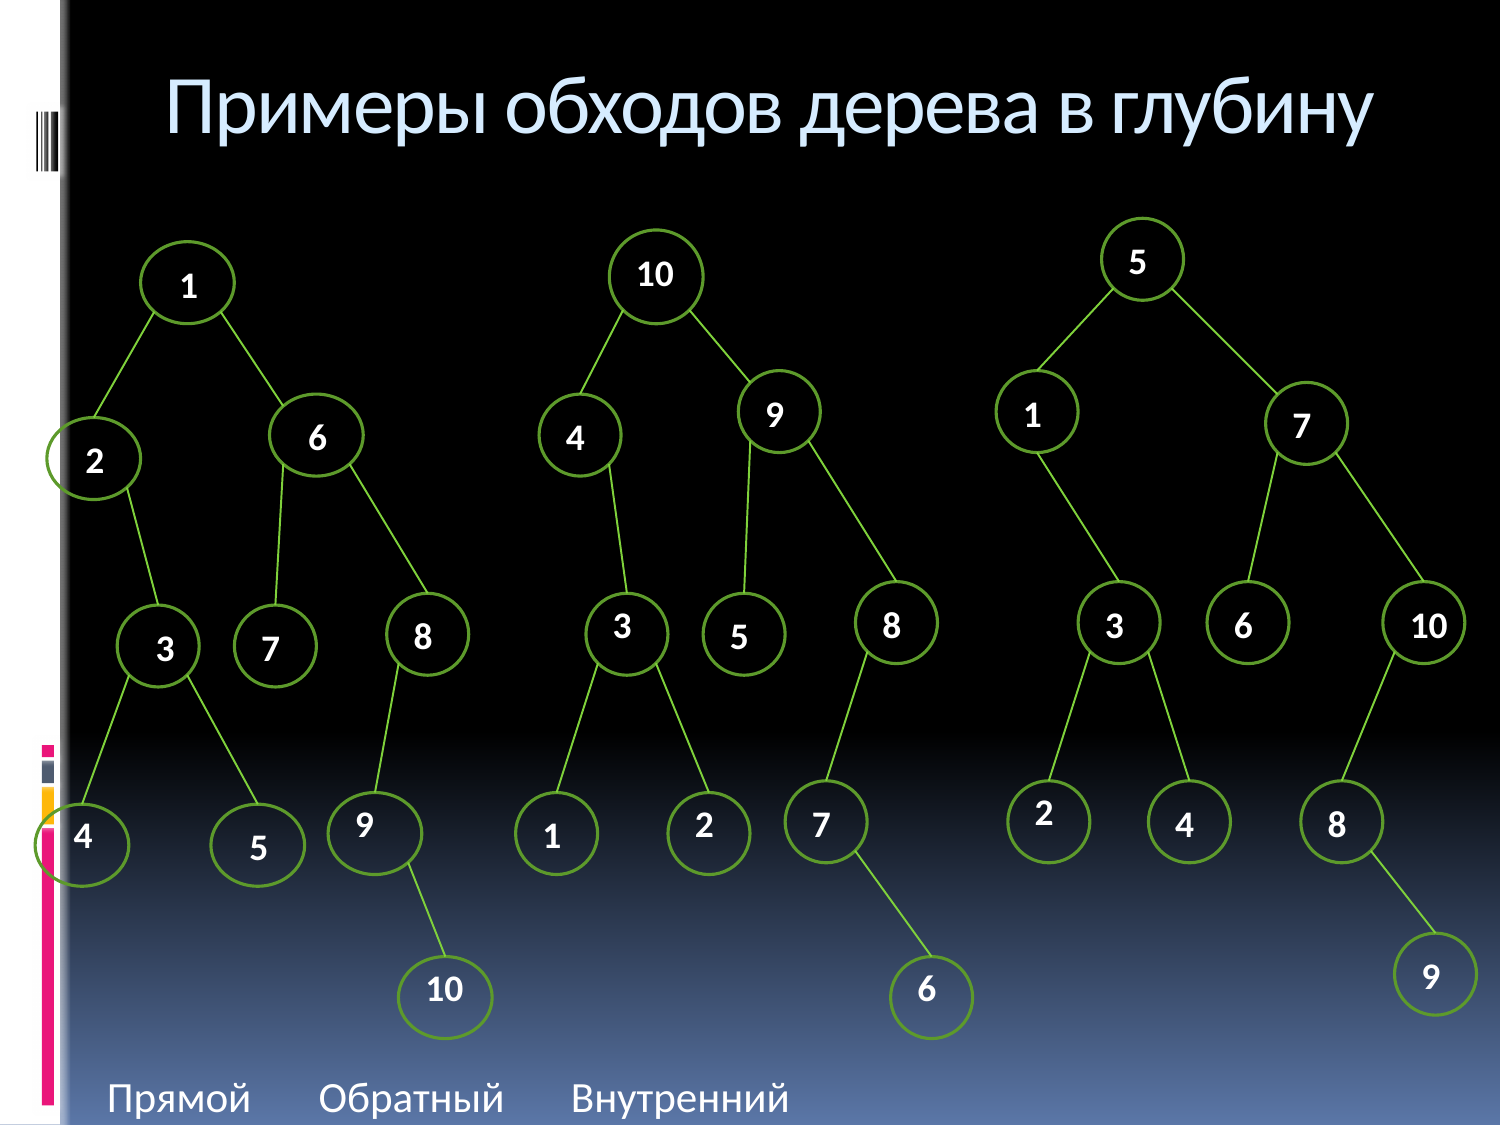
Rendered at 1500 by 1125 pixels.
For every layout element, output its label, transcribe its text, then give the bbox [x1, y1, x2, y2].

text_box [1392, 933, 1479, 1017]
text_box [781, 466, 924, 556]
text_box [512, 706, 609, 750]
text_box 9 [1406, 944, 1456, 1005]
text_box [138, 240, 236, 326]
text_box [1125, 290, 1163, 302]
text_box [840, 864, 947, 943]
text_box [157, 703, 288, 776]
text_box 6 [293, 405, 342, 466]
text_box [1313, 853, 1354, 865]
text_box 9 [750, 382, 800, 443]
list Прямой Обратный Внутренний [82, 1062, 1432, 1125]
text_box 3 [597, 593, 647, 653]
text_box 8 [398, 604, 448, 665]
text_box 4 [58, 804, 108, 864]
text_box [45, 415, 143, 502]
text_box 10 [410, 956, 479, 1017]
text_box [1004, 695, 1095, 738]
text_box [40, 715, 149, 764]
text_box [385, 591, 471, 677]
text_box [1006, 784, 1092, 865]
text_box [1033, 290, 1117, 368]
text_box [666, 796, 752, 877]
text_box 1 [527, 804, 577, 864]
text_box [70, 333, 178, 396]
text_box [326, 792, 424, 877]
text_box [1197, 501, 1306, 533]
text_box [33, 808, 131, 888]
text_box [781, 695, 912, 738]
text_box 3 [1090, 593, 1139, 653]
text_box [83, 530, 202, 563]
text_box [323, 489, 454, 569]
text_box 1 [164, 253, 214, 314]
text_box 9 [340, 792, 389, 853]
text_box 5 [234, 815, 284, 876]
text_box 7 [246, 616, 296, 677]
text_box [1303, 689, 1434, 744]
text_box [1171, 287, 1279, 395]
text_box [1463, 605, 1467, 640]
text_box 4 [551, 405, 600, 466]
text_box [208, 530, 315, 540]
text_box 3 [140, 616, 190, 677]
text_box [682, 315, 757, 378]
text_box [584, 596, 670, 677]
text_box [1205, 580, 1291, 666]
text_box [1314, 472, 1445, 562]
text_box [701, 591, 787, 677]
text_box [1013, 475, 1144, 559]
text_box [115, 603, 189, 689]
text_box 6 [1219, 593, 1268, 653]
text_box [1361, 859, 1445, 925]
text_box [537, 392, 623, 478]
text_box 2 [750, 373, 760, 381]
text_box 2 [1019, 780, 1069, 841]
text_box 1 [1008, 382, 1057, 443]
text_box 6 [902, 956, 952, 1017]
text_box [752, 369, 822, 455]
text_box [558, 329, 644, 374]
text_box 8 [867, 593, 917, 653]
text_box 2 [70, 429, 120, 489]
text_box [853, 580, 940, 666]
text_box [736, 387, 750, 442]
text_box 8 [1312, 792, 1362, 853]
text_box 2 [679, 792, 729, 853]
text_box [552, 519, 683, 538]
text_box [783, 779, 869, 865]
text_box 10 [621, 241, 692, 302]
text_box 10 [1395, 593, 1463, 653]
text_box [190, 617, 201, 675]
text_box 7 [1277, 394, 1327, 454]
text_box [1099, 216, 1186, 282]
text_box [1395, 653, 1454, 666]
text_box [1264, 403, 1277, 453]
text_box 4 [1160, 792, 1210, 853]
text_box 10 [679, 312, 689, 320]
text_box [994, 370, 1080, 455]
text_box [623, 228, 689, 241]
text_box [209, 802, 307, 888]
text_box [204, 327, 300, 391]
text_box [1381, 580, 1455, 652]
text_box [267, 392, 365, 478]
text_box [1278, 380, 1350, 466]
text_box [1146, 779, 1233, 865]
text_box [514, 790, 600, 877]
text_box [889, 960, 975, 1041]
text_box [1076, 580, 1162, 666]
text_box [670, 513, 773, 521]
text_box 5 [1113, 229, 1163, 290]
text_box 7 [797, 792, 846, 853]
text_box [232, 603, 318, 689]
text_box 5 [715, 604, 764, 665]
text_box [1299, 779, 1385, 853]
text_box [396, 967, 494, 1041]
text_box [321, 715, 452, 741]
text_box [617, 701, 748, 755]
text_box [379, 890, 475, 929]
text_box [607, 243, 705, 326]
title Примеры обходов дерева в глубину [150, 42, 1425, 193]
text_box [1103, 695, 1234, 738]
